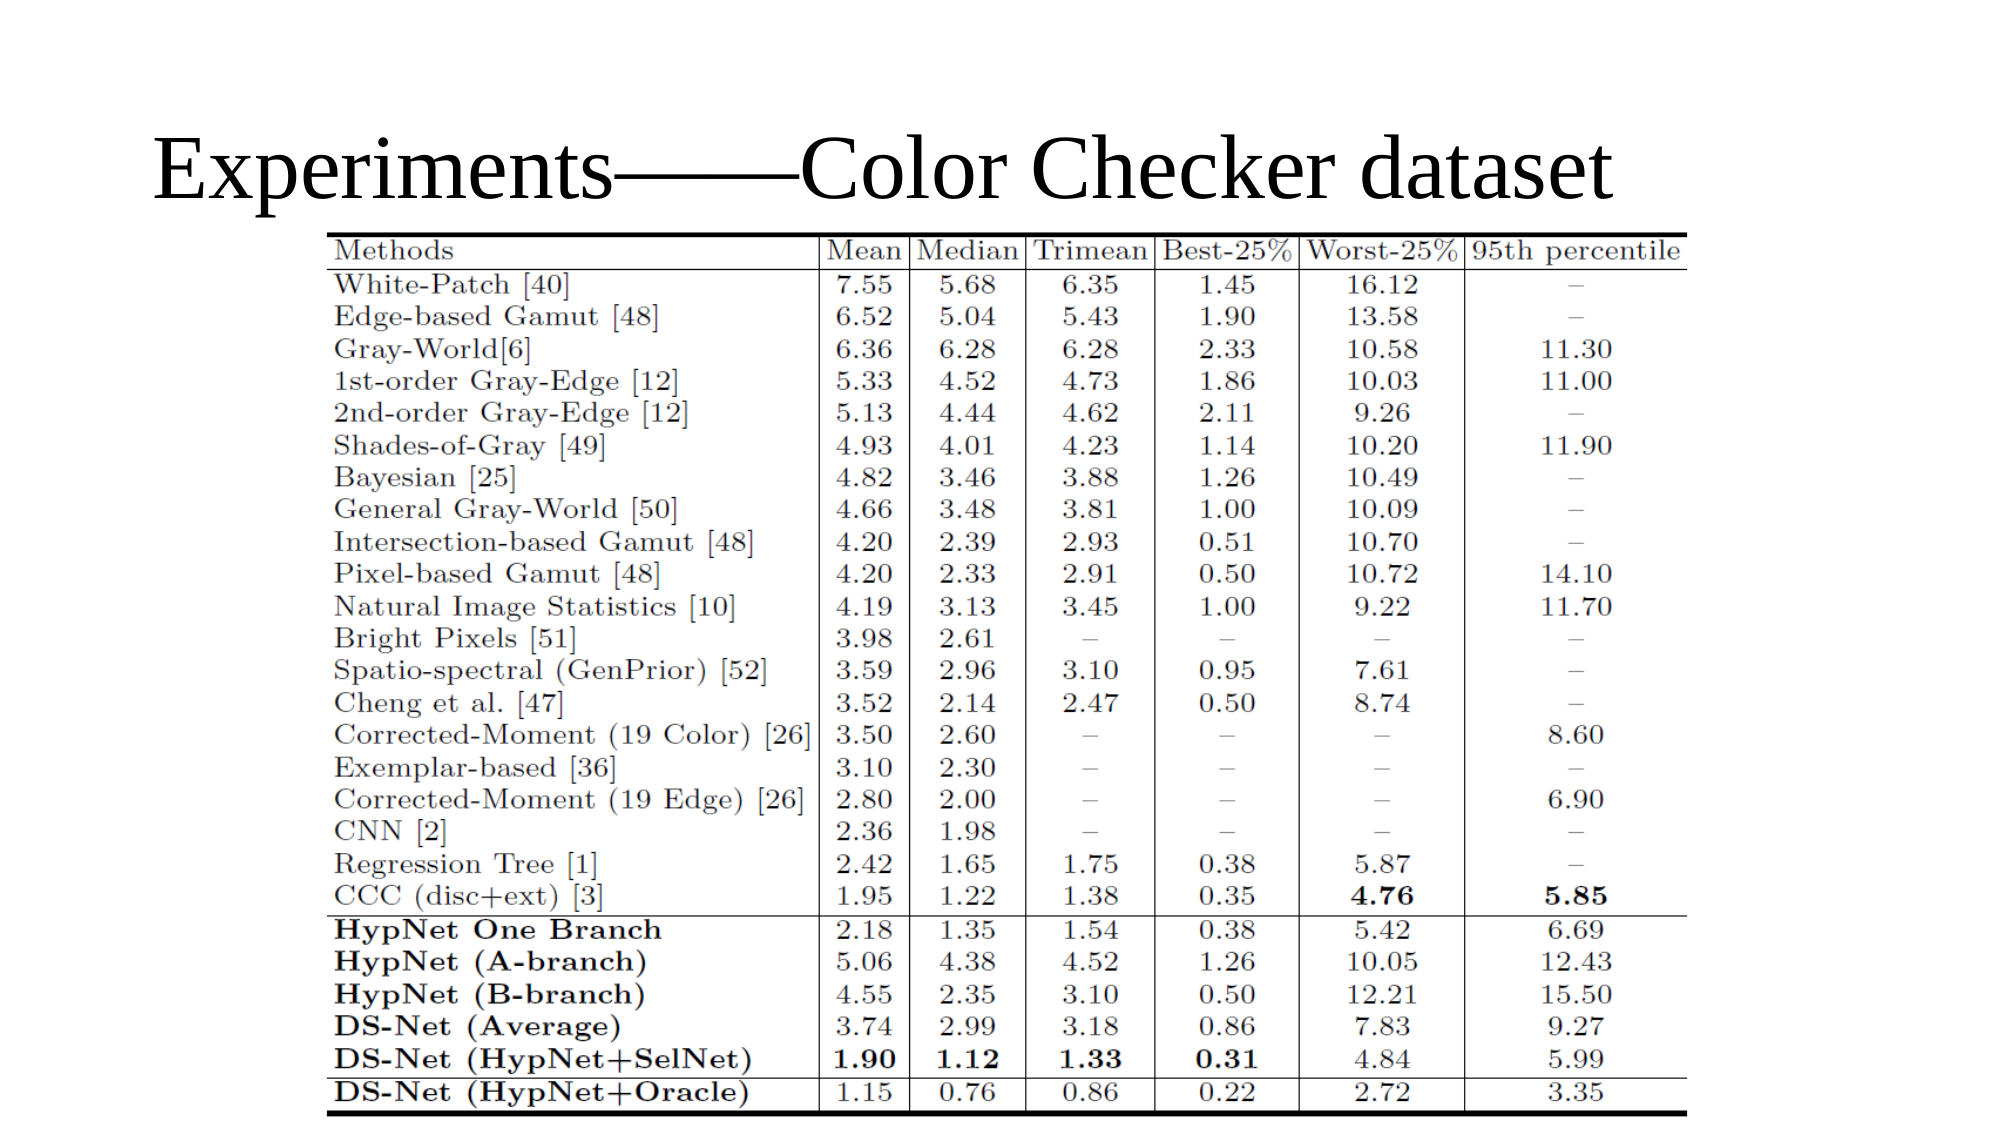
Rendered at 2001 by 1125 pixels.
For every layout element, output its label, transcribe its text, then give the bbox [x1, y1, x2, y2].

title Experiments——Color Checker dataset [137, 59, 1863, 278]
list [319, 229, 1693, 1120]
